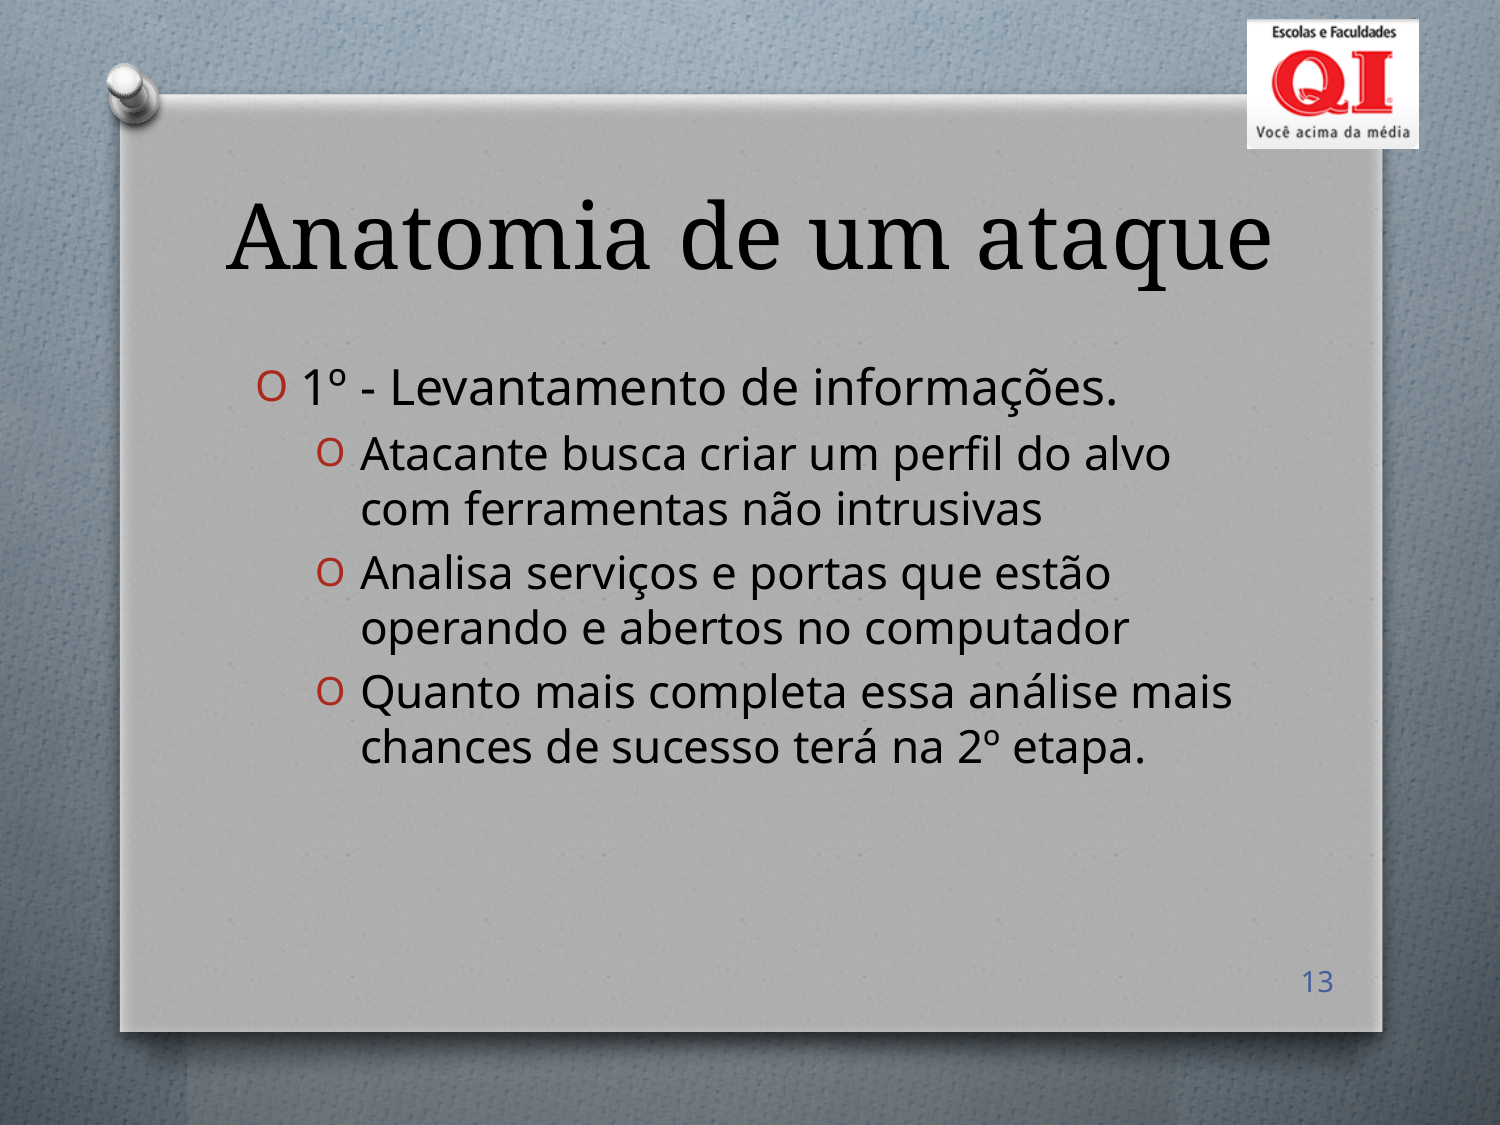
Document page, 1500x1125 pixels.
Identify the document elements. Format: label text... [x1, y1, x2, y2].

title Anatomia de um ataque [179, 134, 1323, 332]
picture [1247, 19, 1439, 156]
picture [75, 29, 198, 153]
slide_number 13 [1258, 952, 1350, 1013]
list 1º - Levantamento de informações. Atacante busca criar um perfil do alvo com ferramentas não intrusivas Analisa serviços e portas que estão operando e abertos no computador Quanto mais completa essa análise mais chances de sucesso terá na 2º etapa. [240, 347, 1257, 939]
